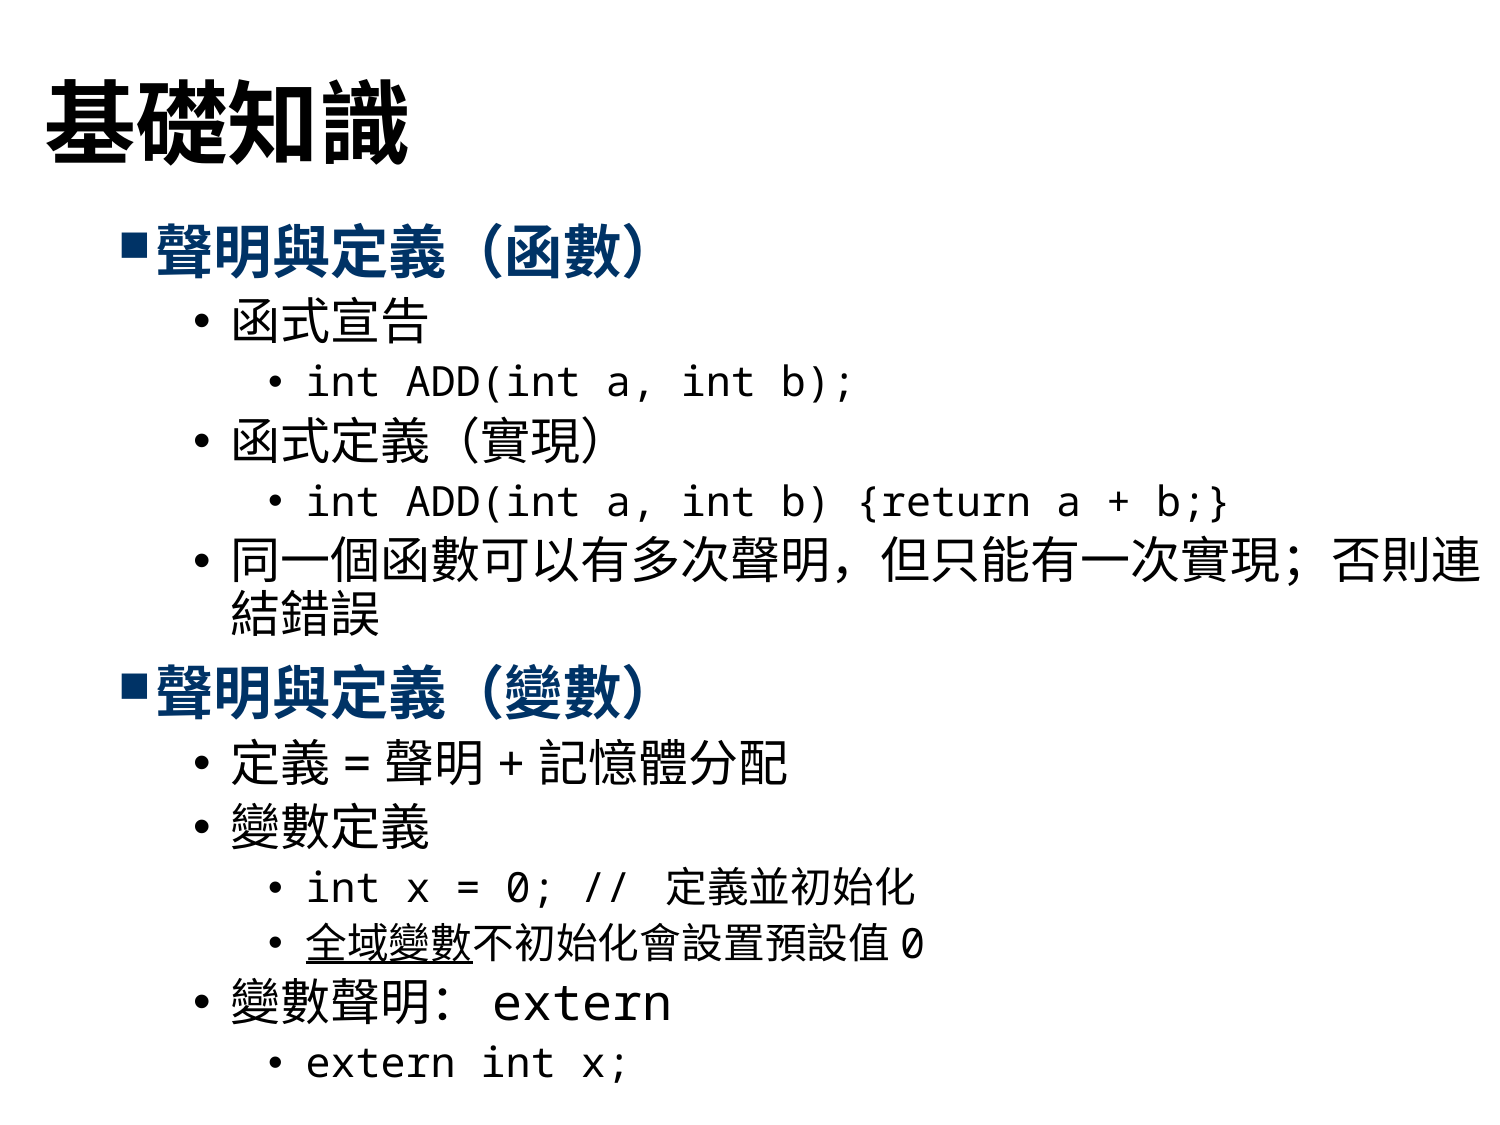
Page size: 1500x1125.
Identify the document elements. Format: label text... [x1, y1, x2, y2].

list 聲明與定義（函數） 函式宣告 int ADD(int a, int b); 函式定義（實現） int ADD(int a, int b) {return a + b;} 同一個函數可以有多次聲明，但只能有一次實現；否則連結錯誤 聲明與定義（變數） 定義=聲明+記憶體分配 變數定義 int x = 0; // 定義並初始化 全域變數不初始化會設置預設值0 變數聲明：extern extern int x; [103, 215, 1500, 1125]
title 基礎知識 [29, 19, 1324, 237]
